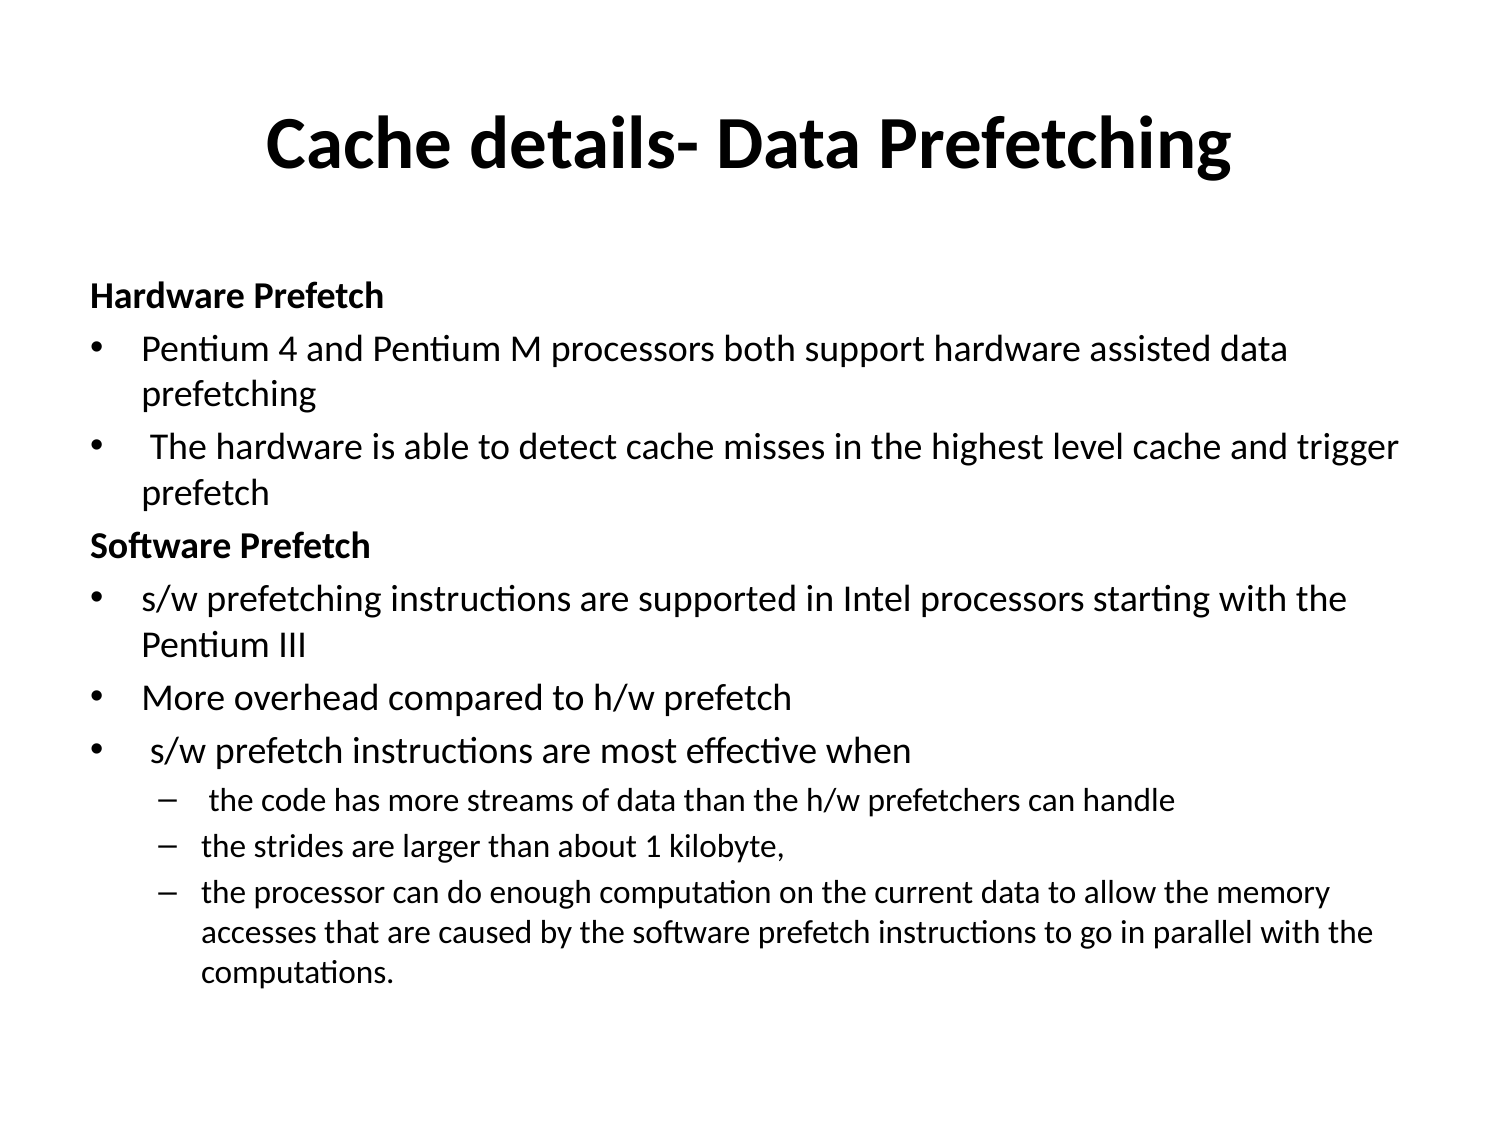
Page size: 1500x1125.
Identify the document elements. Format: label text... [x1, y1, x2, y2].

list Hardware Prefetch Pentium 4 and Pentium M processors both support hardware assisted data prefetching The hardware is able to detect cache misses in the highest level cache and trigger prefetch Software Prefetch s/w prefetching instructions are supported in Intel processors starting with the Pentium III More overhead compared to h/w prefetch s/w prefetch instructions are most effective when the code has more streams of data than the h/w prefetchers can handle the strides are larger than about 1 kilobyte, the processor can do enough computation on the current data to allow the memory accesses that are caused by the software prefetch instructions to go in parallel with the computations. [75, 262, 1425, 1005]
title Cache details- Data Prefetching [75, 45, 1425, 233]
